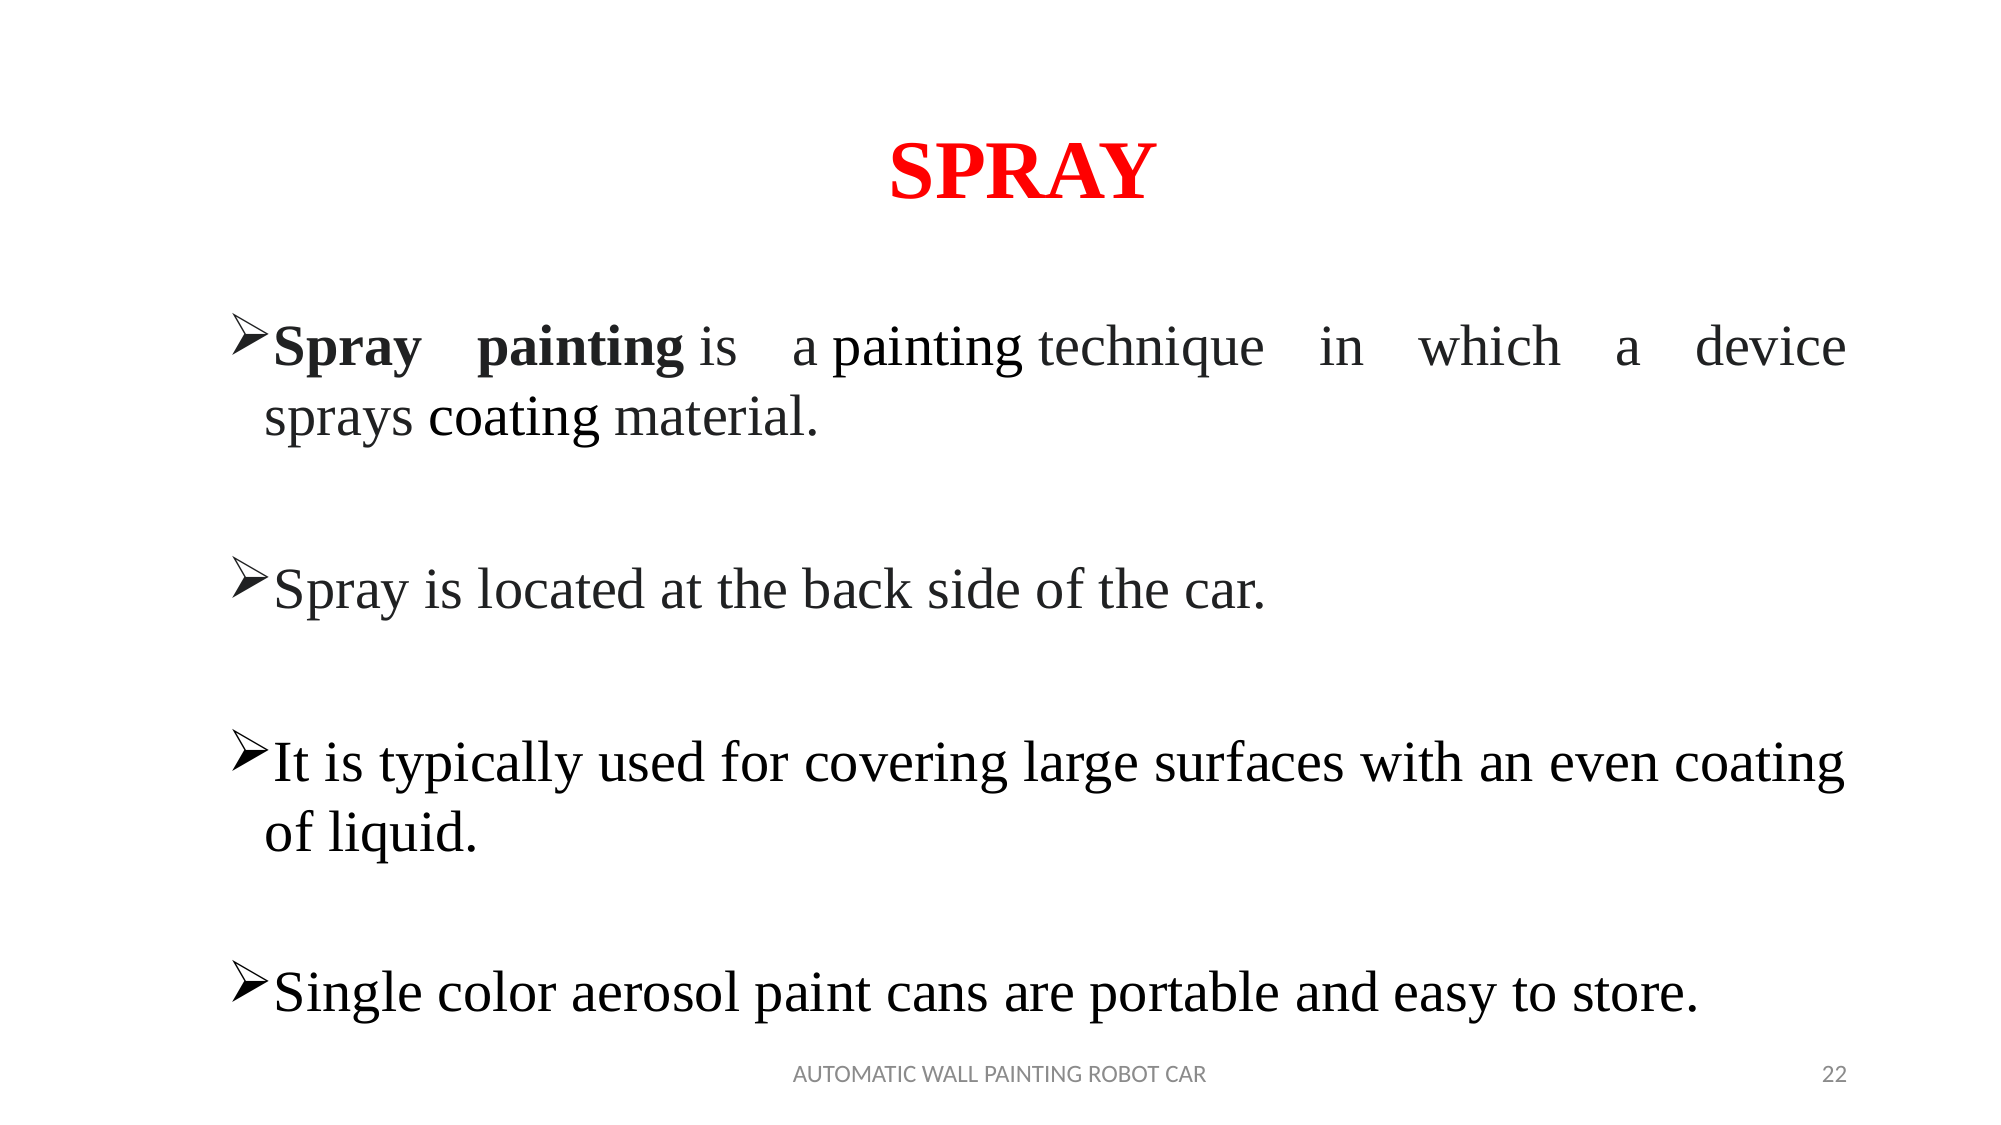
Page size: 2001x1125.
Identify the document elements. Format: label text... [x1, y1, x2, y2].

slide_number 22 [1412, 1042, 1863, 1103]
title SPRAY [137, 59, 1863, 278]
footer AUTOMATIC WALL PAINTING ROBOT CAR [662, 1042, 1338, 1103]
list Spray painting is a painting technique in which a device sprays coating material. Spray is located at the back side of the car. It is typically used for covering large surfaces with an even coating of liquid. Single color aerosol paint cans are portable and easy to store. [137, 299, 1863, 1014]
